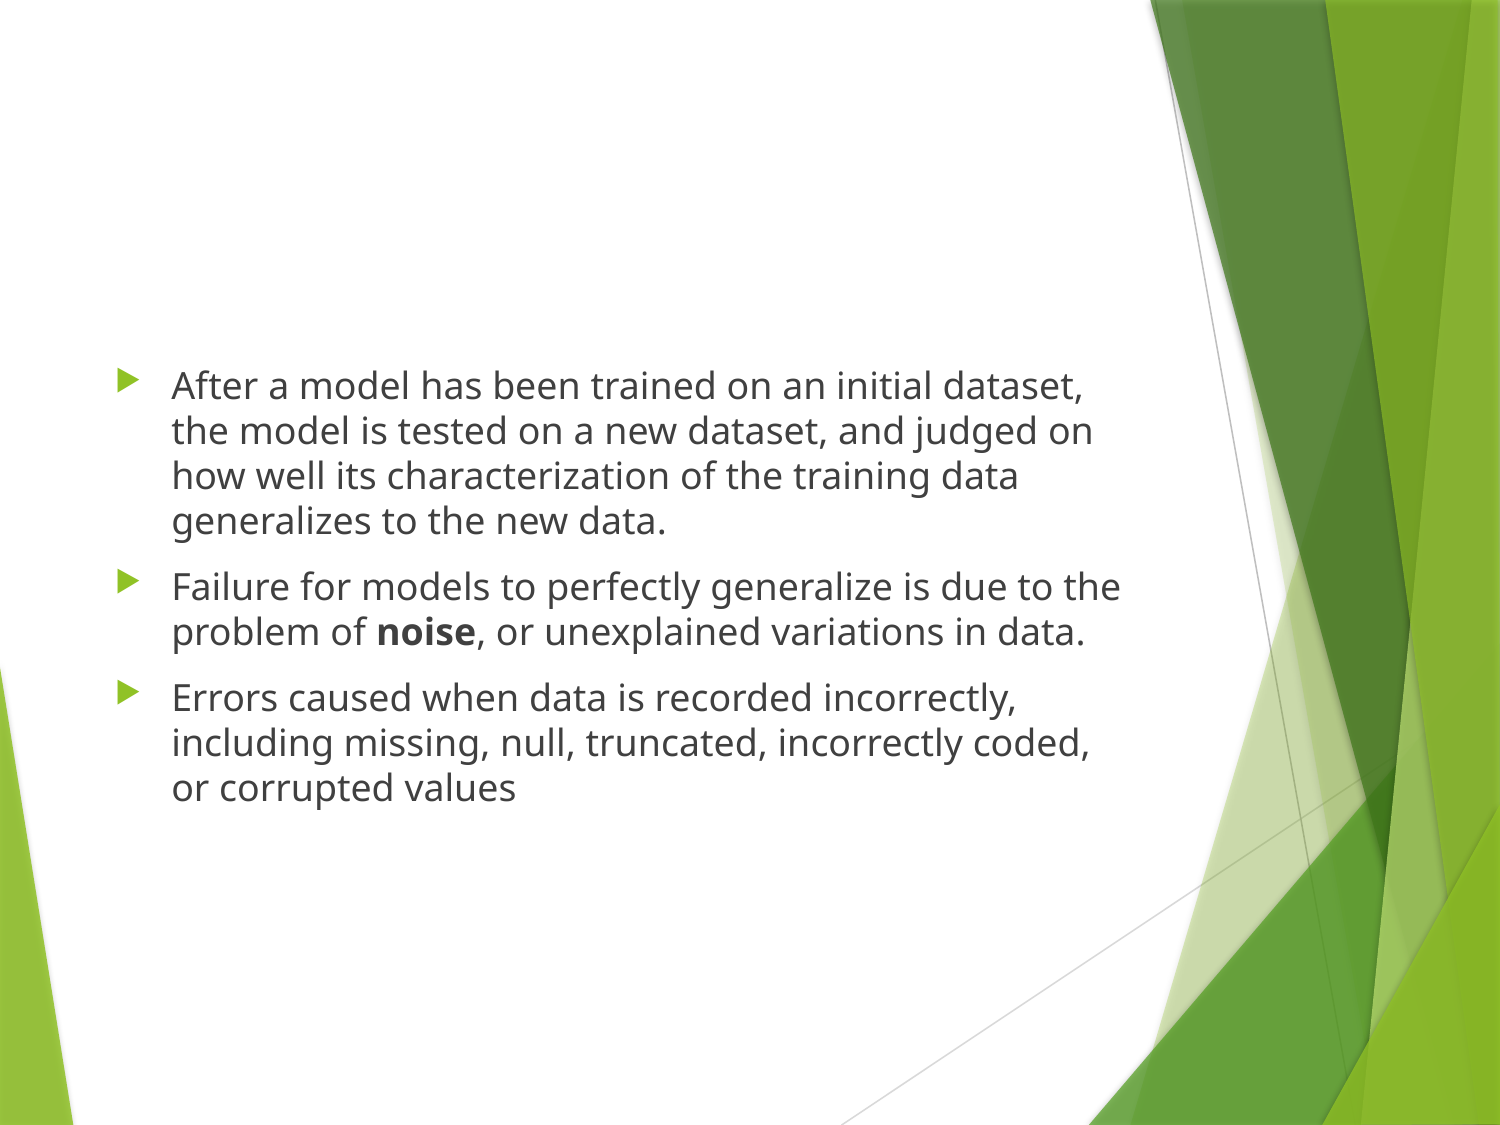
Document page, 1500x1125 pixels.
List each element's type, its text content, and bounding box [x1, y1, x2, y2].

list After a model has been trained on an initial dataset, the model is tested on a new dataset, and judged on how well its characterization of the training data generalizes to the new data. Failure for models to perfectly generalize is due to the problem of noise, or unexplained variations in data. Errors caused when data is recorded incorrectly, including missing, null, truncated, incorrectly coded, or corrupted values [99, 354, 1142, 992]
